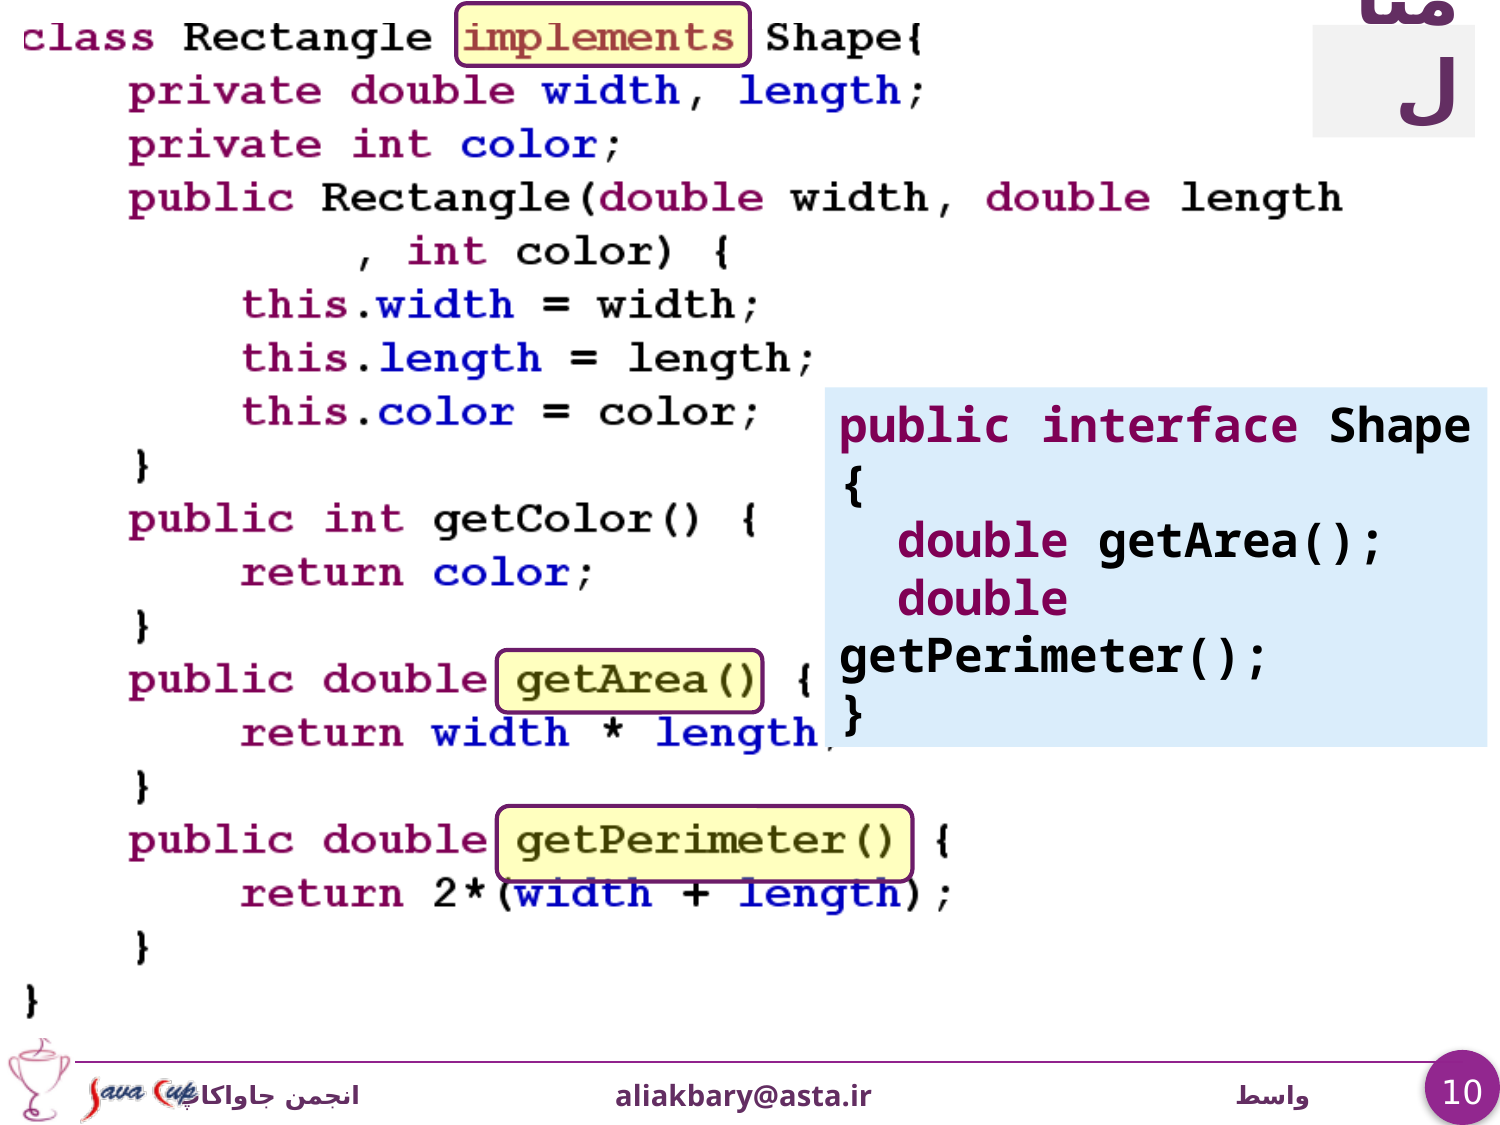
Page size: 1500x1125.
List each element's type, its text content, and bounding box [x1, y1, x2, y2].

picture [79, 1076, 200, 1125]
text_box [454, 1, 752, 20]
title مثال [1358, 24, 1475, 138]
picture [6, 22, 1356, 1125]
text_box public interface Shape { double getArea(); double getPerimeter(); } [1360, 387, 1488, 747]
